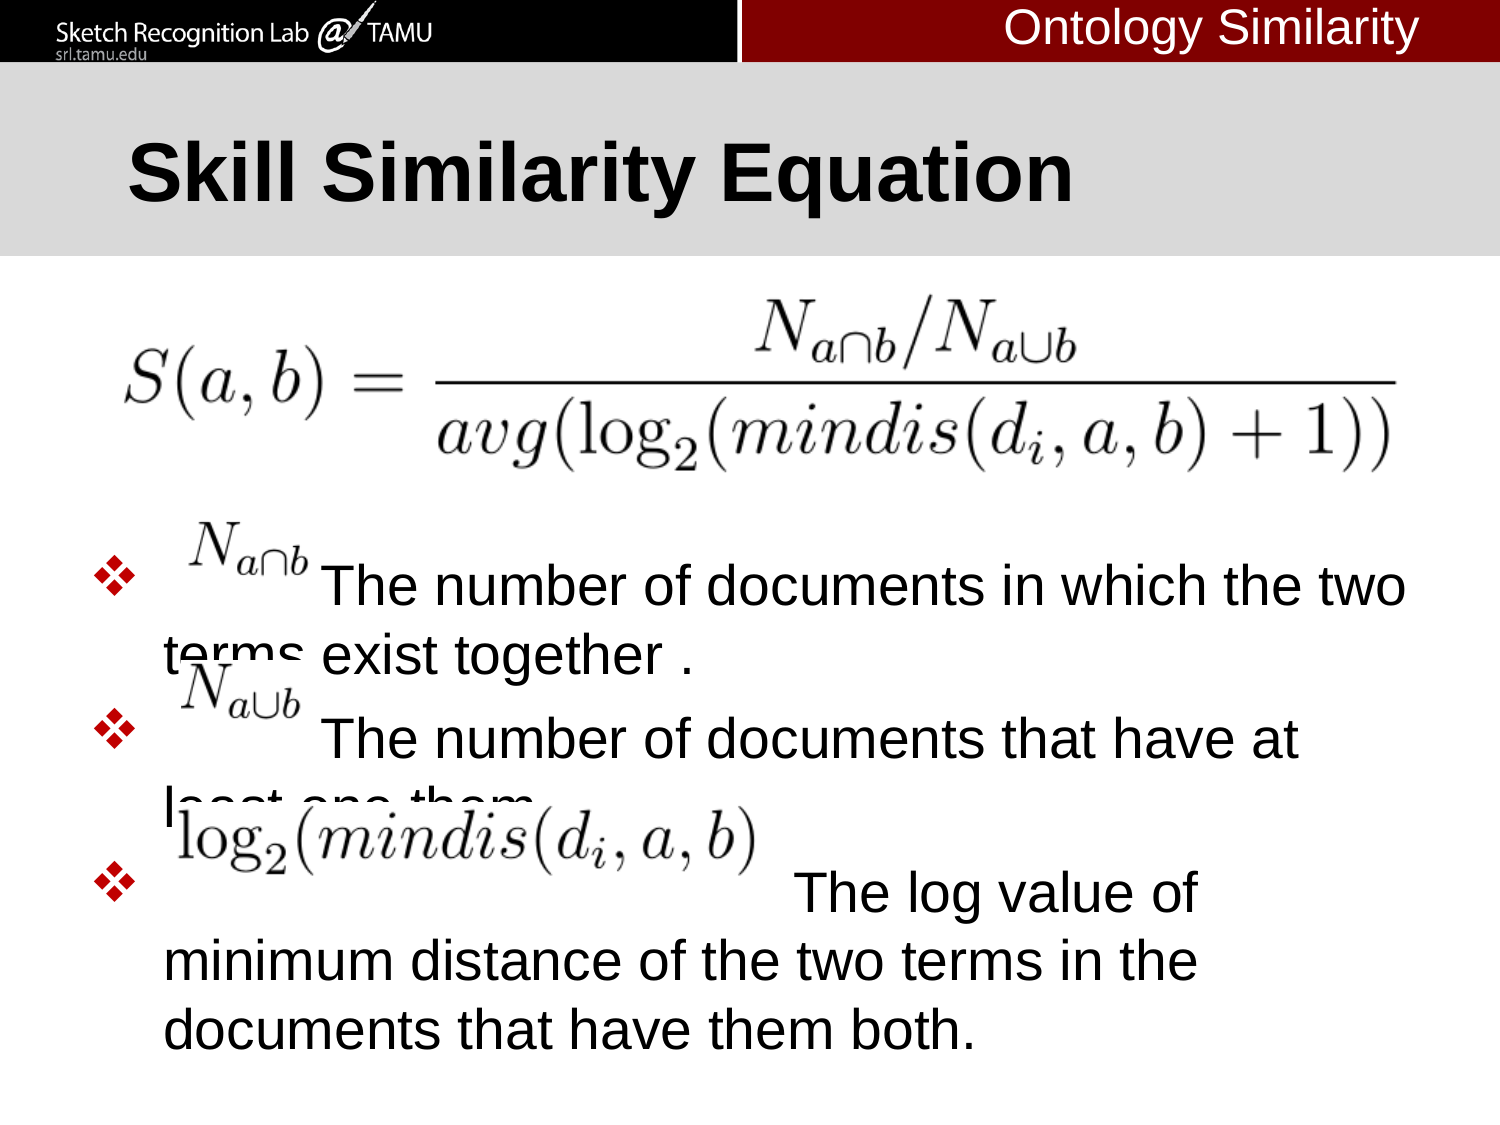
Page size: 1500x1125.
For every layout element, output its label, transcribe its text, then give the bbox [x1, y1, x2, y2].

picture [180, 660, 307, 725]
picture [112, 270, 1419, 583]
picture [175, 802, 761, 884]
text_box Ontology Similarity [988, 0, 1435, 63]
list The number of documents in which the two terms exist together . The number of documents that have at least one them. The log value of minimum distance of the two terms in the documents that have them both. [75, 256, 1438, 1075]
title Skill Similarity Equation [112, 87, 1318, 251]
picture [55, 0, 432, 64]
